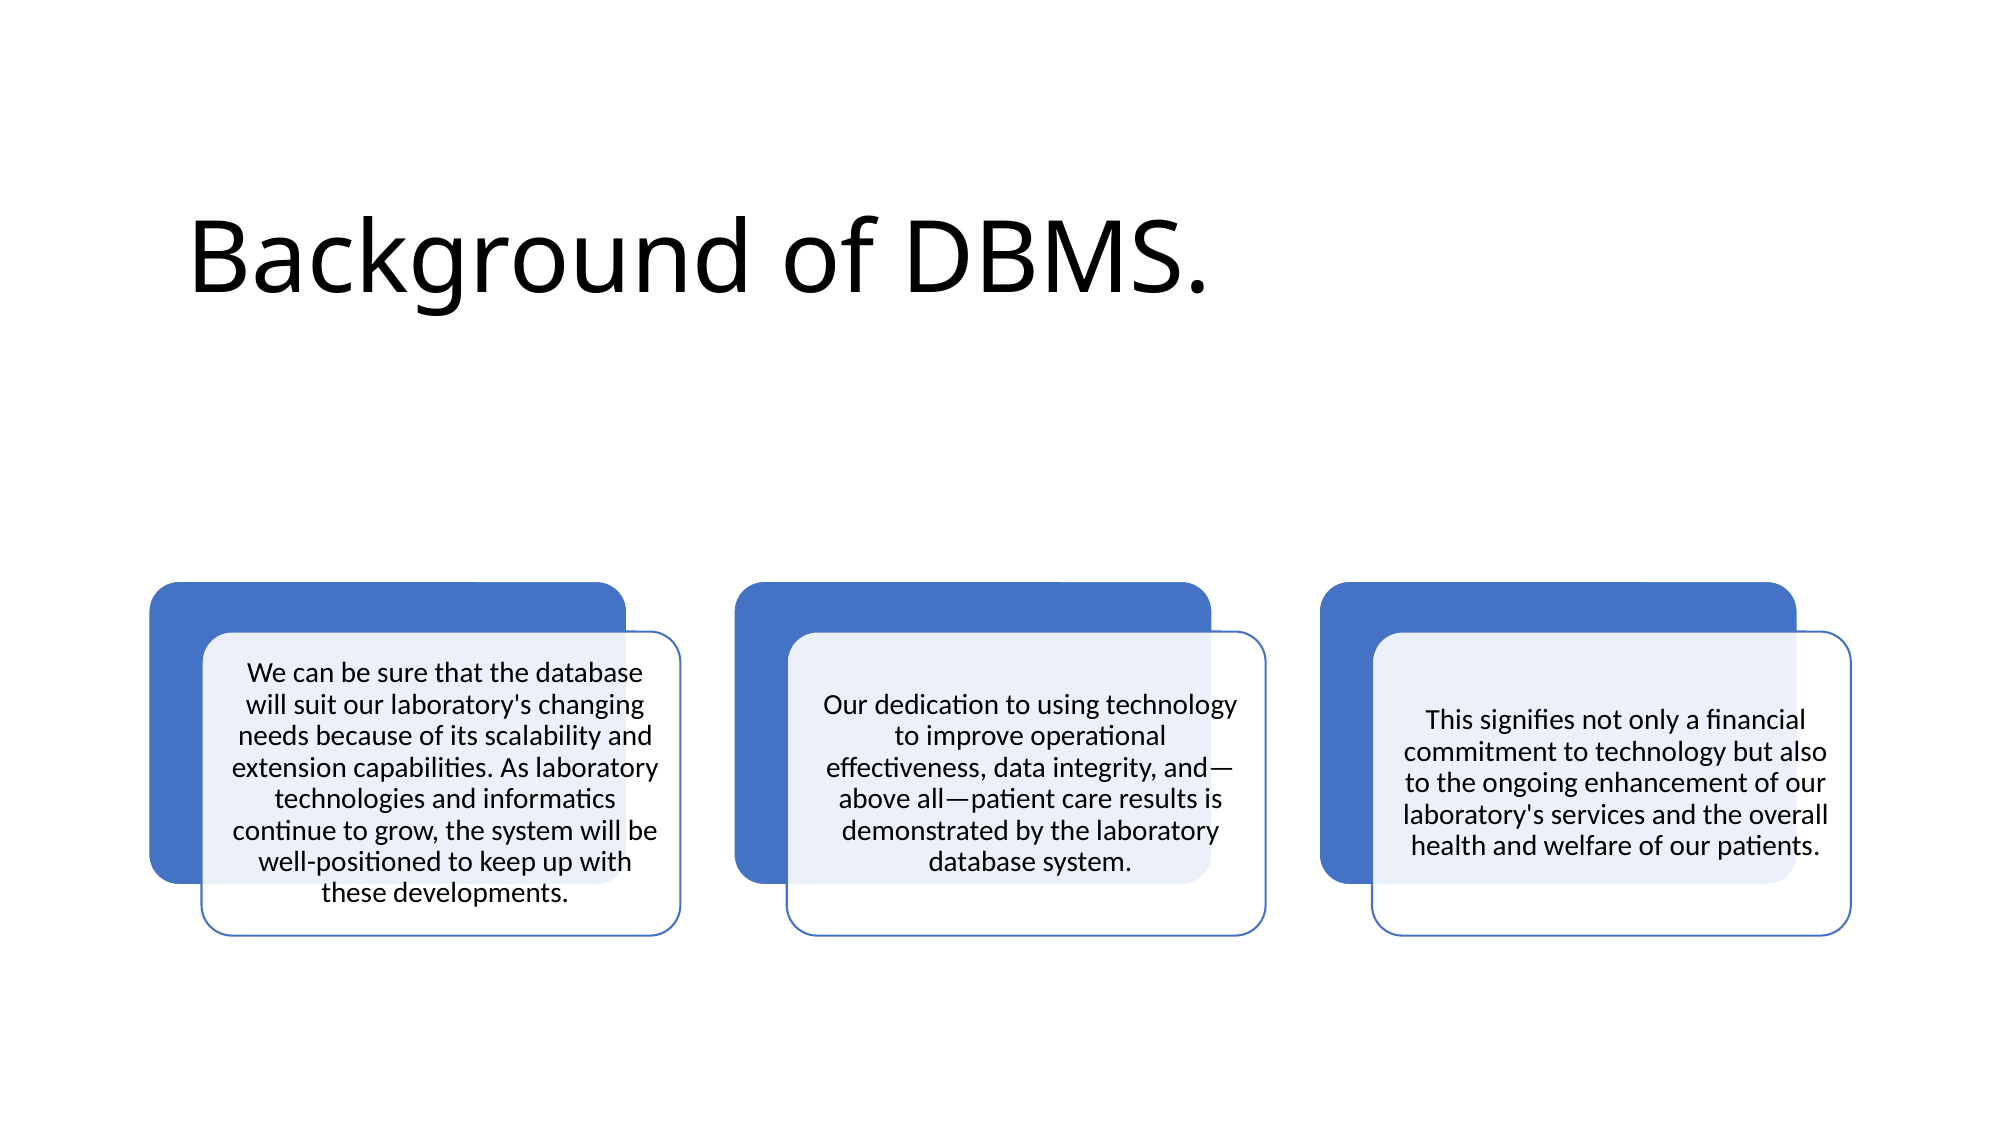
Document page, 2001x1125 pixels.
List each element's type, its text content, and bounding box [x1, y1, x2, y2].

title Background of DBMS. [171, 132, 1840, 388]
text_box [148, 494, 1851, 1022]
